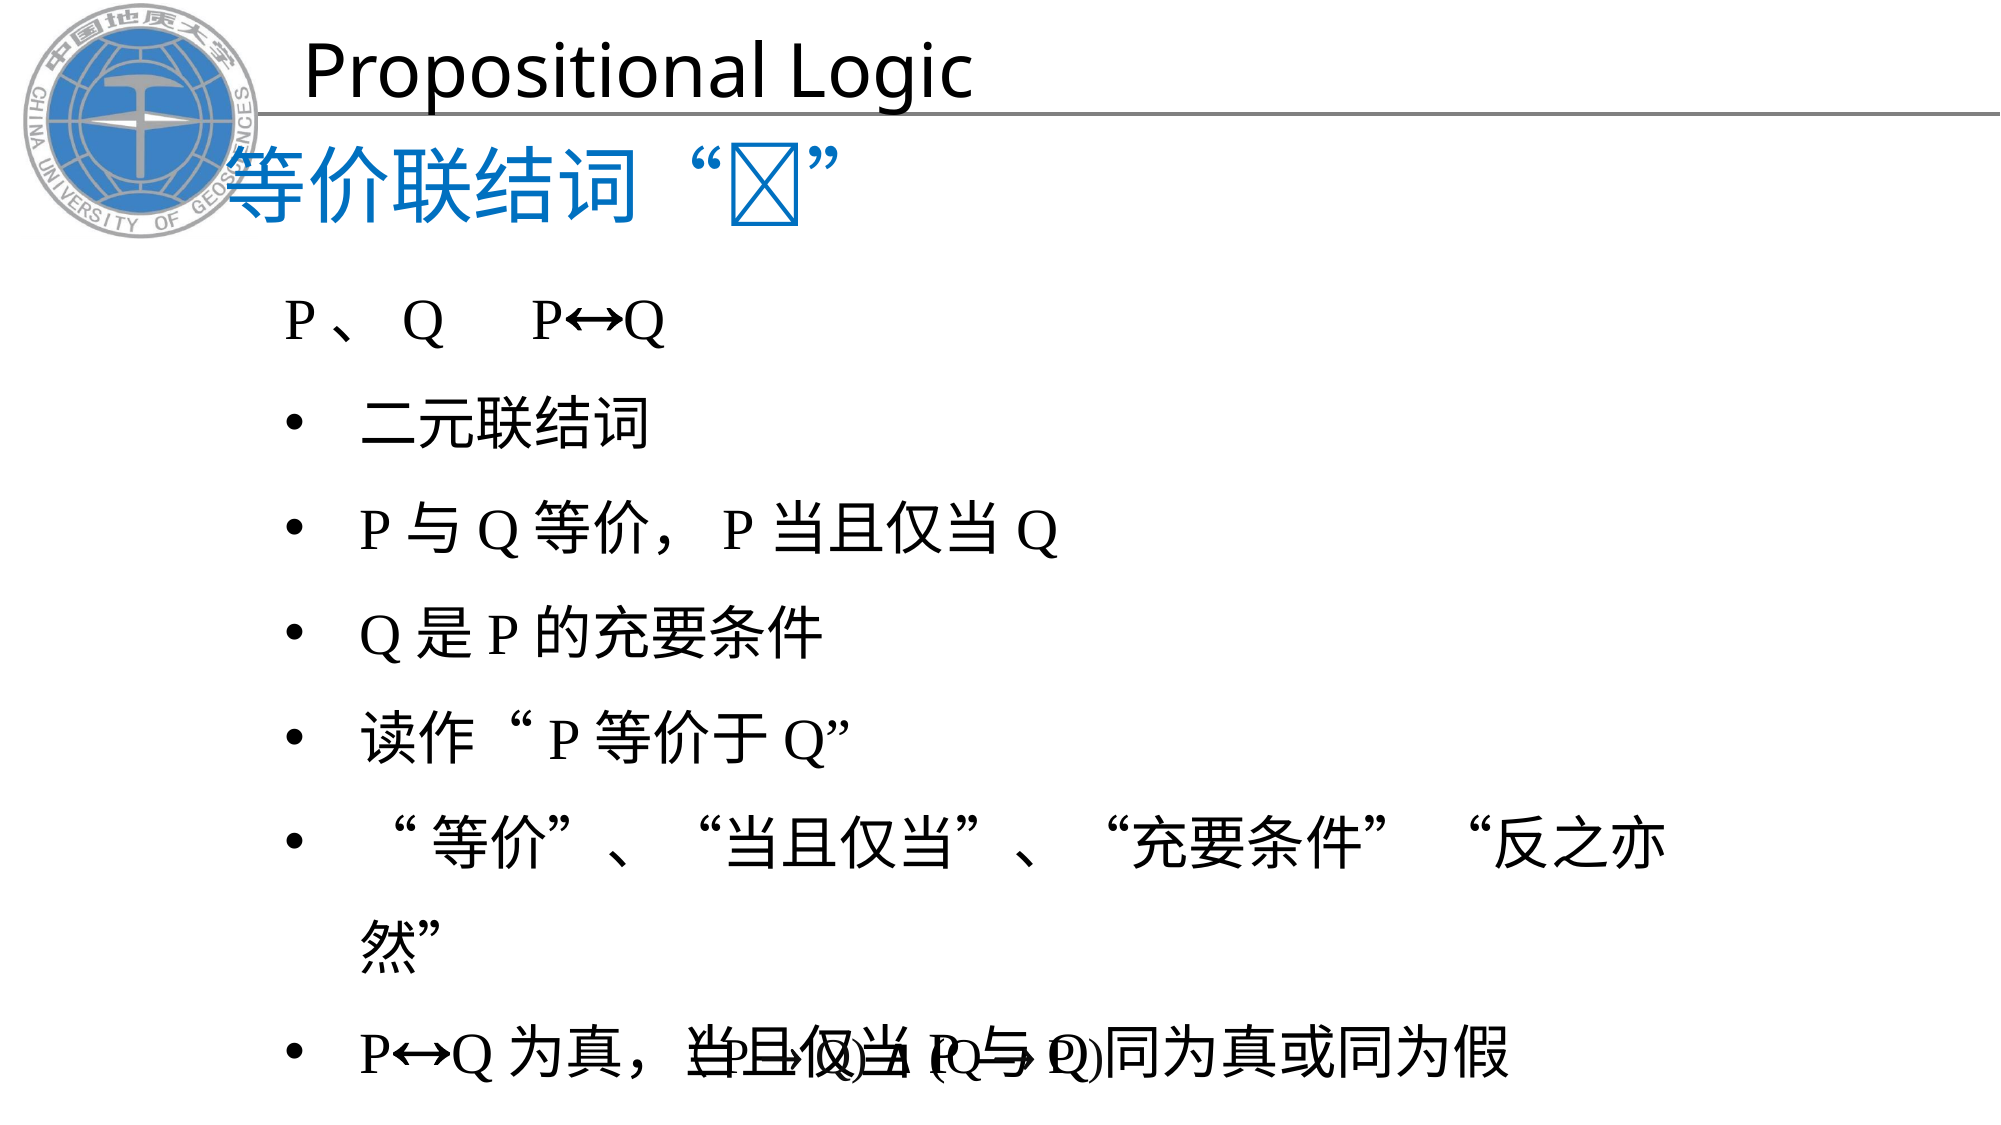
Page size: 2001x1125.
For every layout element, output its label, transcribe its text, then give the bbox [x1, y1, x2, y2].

text_box P、Q PQ 二元联结词 P与Q等价，P当且仅当Q Q是P的充要条件 读作“P等价于Q” “等价”、“当且仅当”、“充要条件” “反之亦然” PQ为真，当且仅当P与Q同为真或同为假 [269, 238, 1778, 1093]
text_box 等价联结词“” [209, 126, 905, 241]
picture [21, 3, 258, 239]
text_box Propositional Logic [287, 15, 1233, 120]
text_box （P  Q) ∧ (Q  P ) [644, 1016, 1120, 1091]
